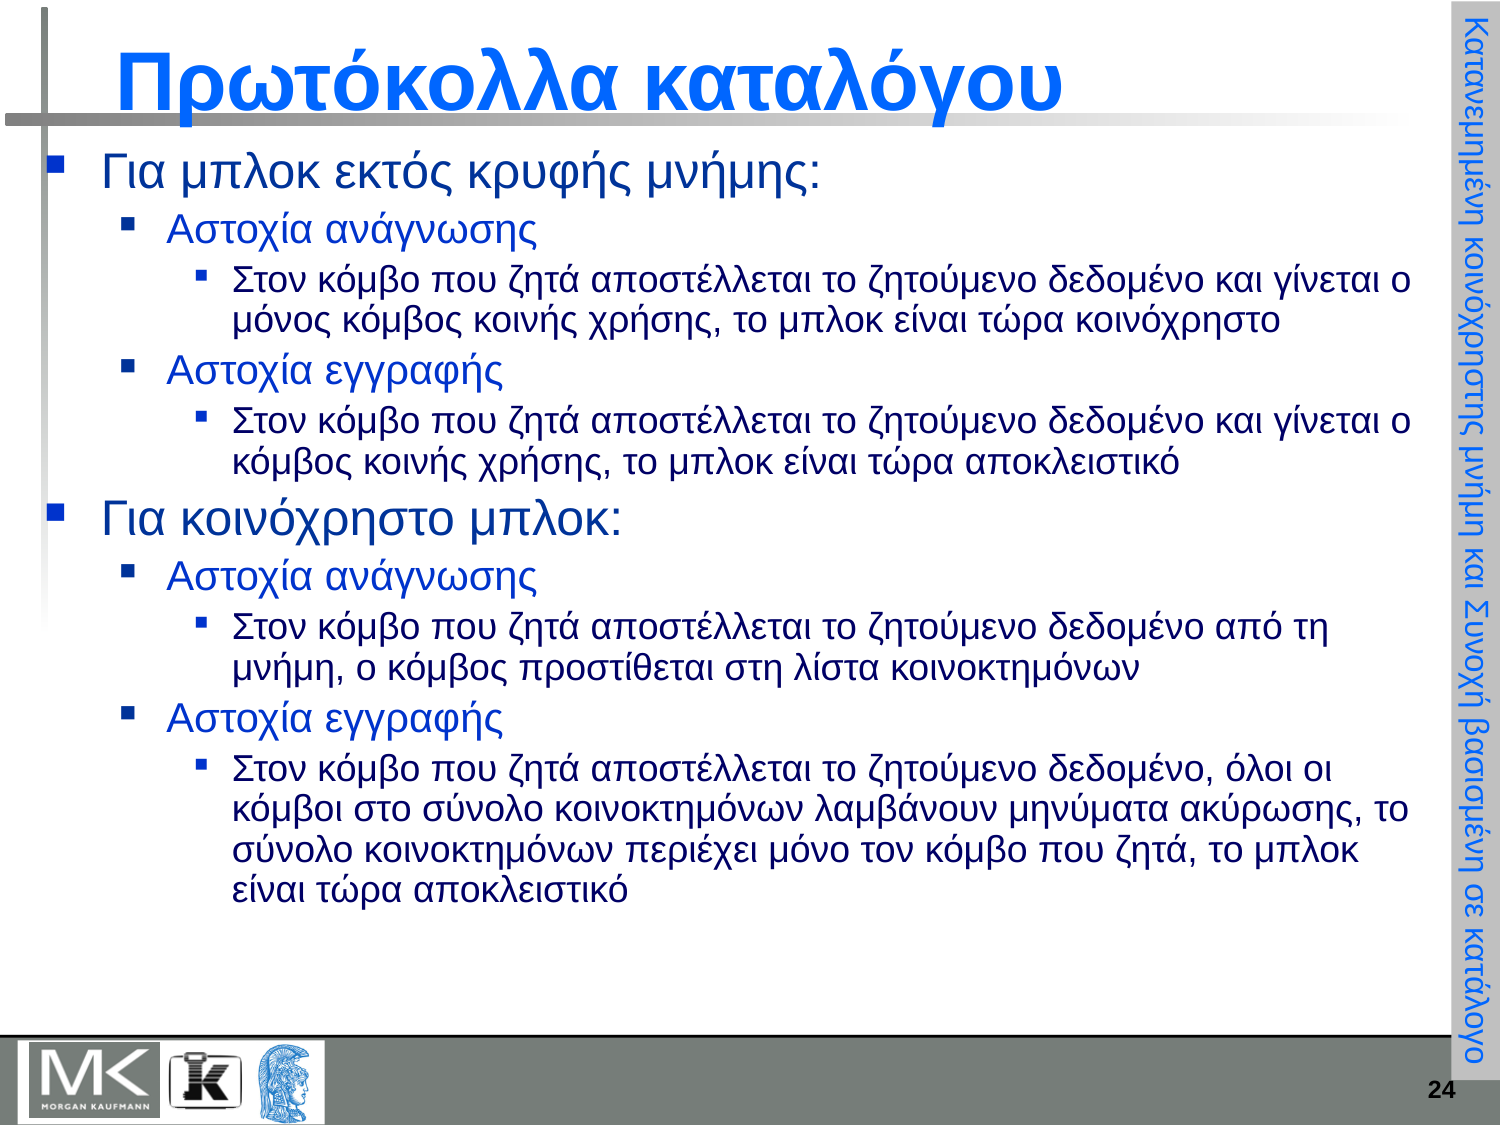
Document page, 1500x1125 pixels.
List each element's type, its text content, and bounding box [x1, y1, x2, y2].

picture [256, 1042, 311, 1124]
title Πρωτόκολλα καταλόγου [100, 18, 1451, 135]
picture [29, 1042, 160, 1118]
list Για μπλοκ εκτός κρυφής μνήμης: Αστοχία ανάγνωσης Στον κόμβο που ζητά αποστέλλεται το ζητούμενο δεδομένο και γίνεται ο μόνος κόμβος κοινής χρήσης, το μπλοκ είναι τώρα κοινόχρηστο Αστοχία εγγραφής Στον κόμβο που ζητά αποστέλλεται το ζητούμενο δεδομένο και γίνεται ο κόμβος κοινής χρήσης, το μπλοκ είναι τώρα αποκλειστικό Για κοινόχρηστο μπλοκ: Αστοχία ανάγνωσης Στον κόμβο που ζητά αποστέλλεται το ζητούμενο δεδομένο από τη μνήμη, ο κόμβος προστίθεται στη λίστα κοινοκτημόνων Αστοχία εγγραφής Στον κόμβο που ζητά αποστέλλεται το ζητούμενο δεδομένο, όλοι οι κόμβοι στο σύνολο κοινοκτημόνων λαμβάνουν μηνύματα ακύρωσης, το σύνολο κοινοκτημόνων περιέχει μόνο τον κόμβο που ζητά, το μπλοκ είναι τώρα αποκλειστικό [29, 137, 1448, 977]
text_box Κατανεμημένη κοινόχρηστης μνήμη και Συνοχή βασισμένη σε κατάλογο [1451, 1, 1500, 1081]
